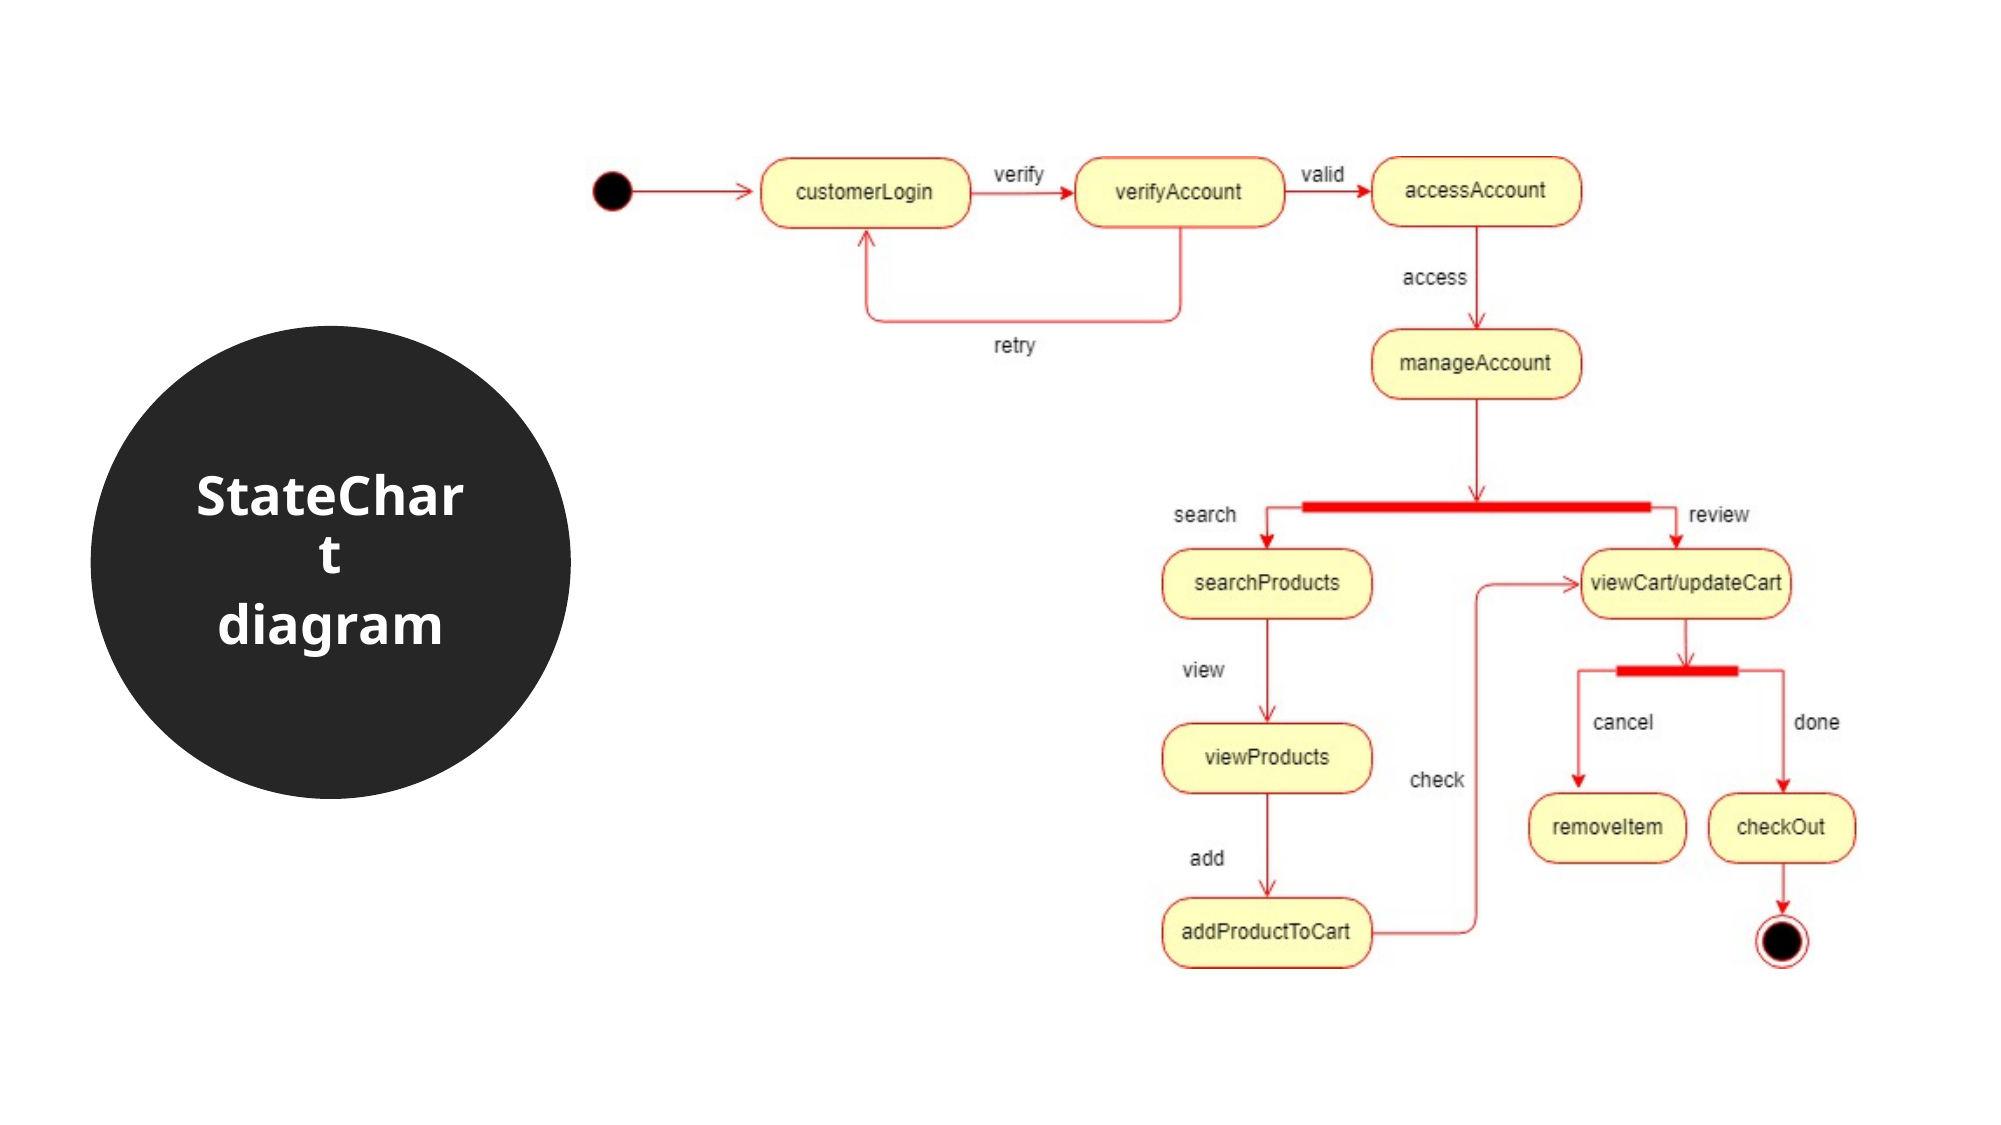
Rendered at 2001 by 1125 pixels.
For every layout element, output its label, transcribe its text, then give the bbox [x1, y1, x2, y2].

picture [586, 156, 1862, 969]
text_box StateChart diagram [105, 340, 557, 785]
